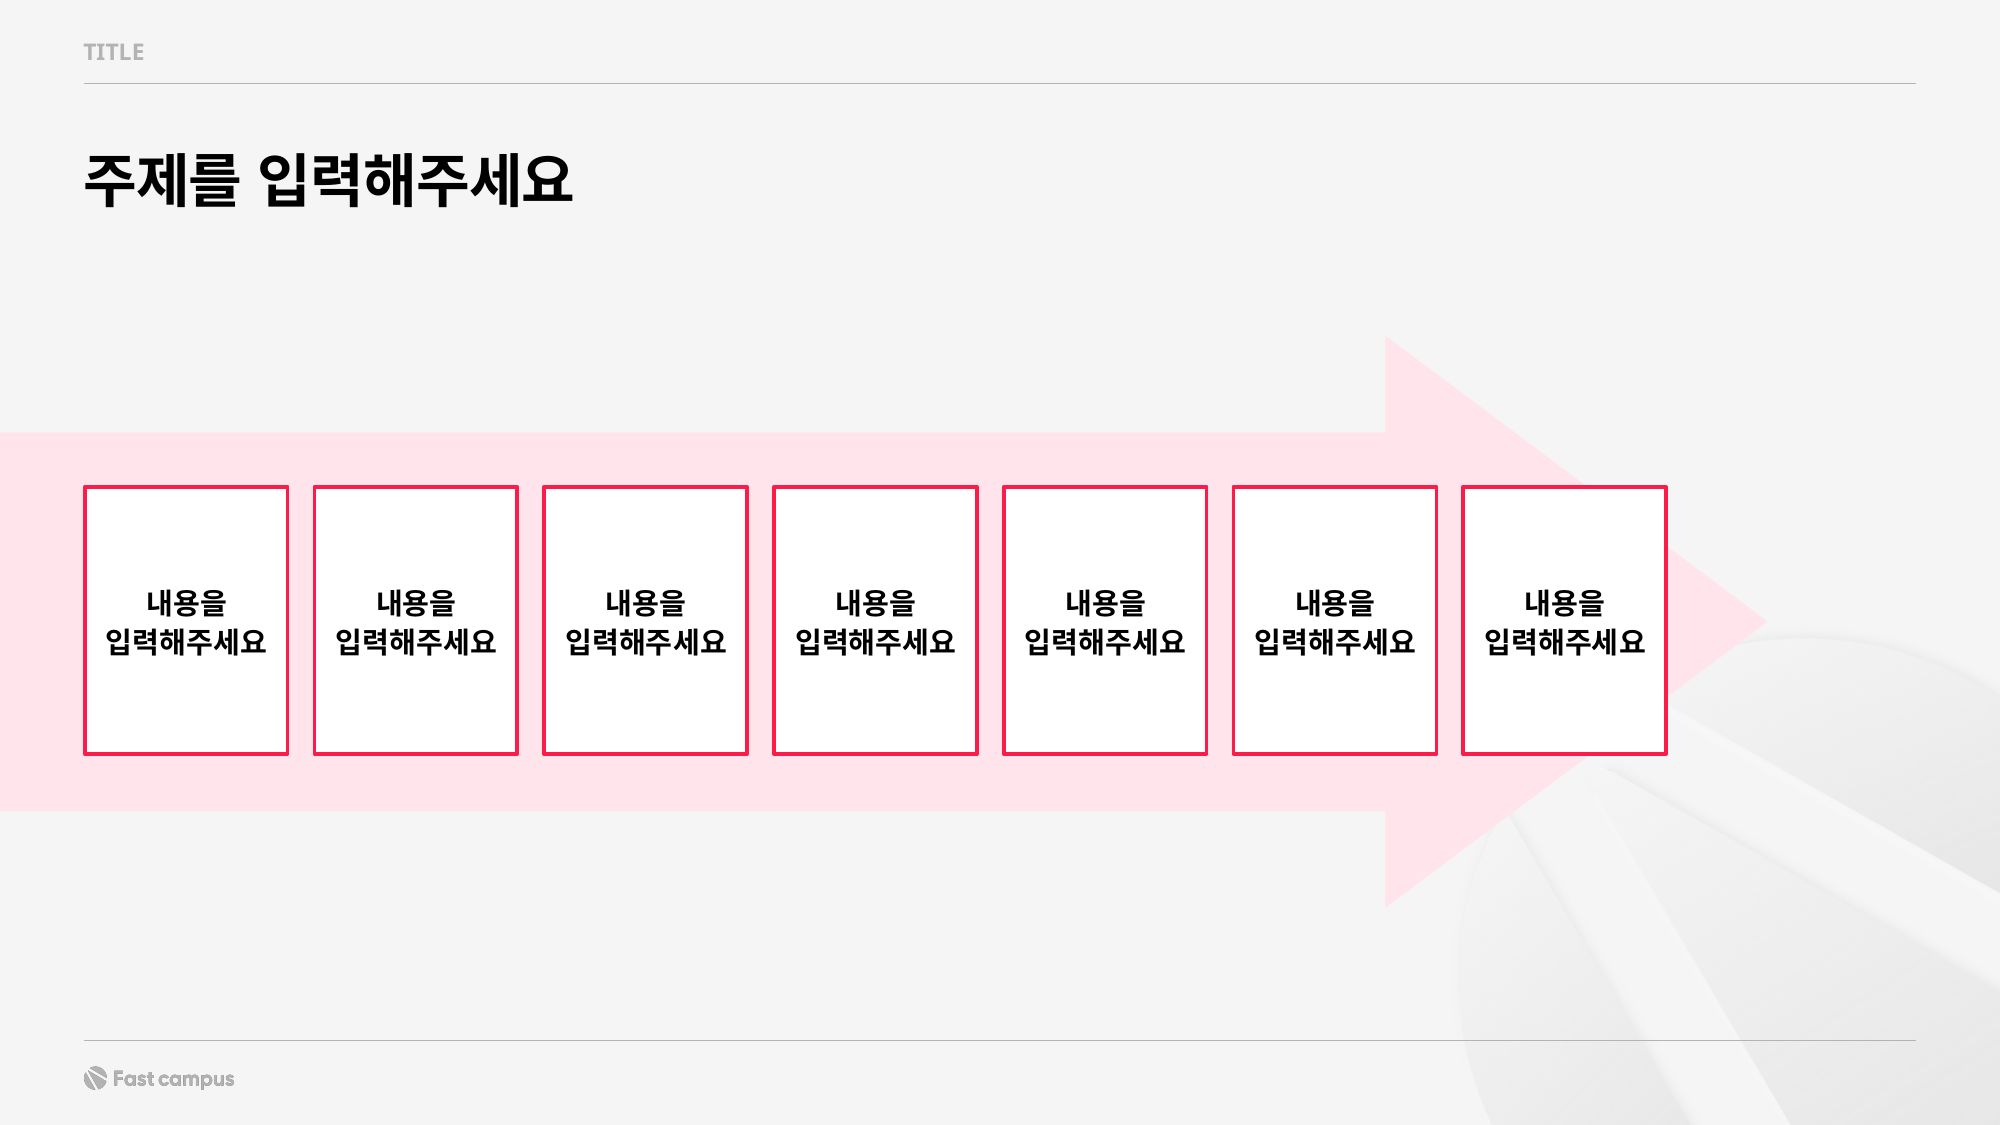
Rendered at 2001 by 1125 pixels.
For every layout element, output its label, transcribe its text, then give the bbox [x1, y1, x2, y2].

list TITLE [68, 29, 944, 73]
list 내용을 입력해주세요 [542, 485, 749, 756]
list 내용을 입력해주세요 [1002, 485, 1208, 756]
list 주제를 입력해주세요 [68, 137, 944, 220]
picture [60, 1047, 258, 1109]
list 내용을 입력해주세요 [83, 485, 289, 756]
list 내용을 입력해주세요 [772, 485, 979, 756]
picture [1450, 625, 2000, 1125]
list 내용을 입력해주세요 [313, 485, 519, 756]
list 내용을 입력해주세요 [1461, 485, 1668, 756]
list 내용을 입력해주세요 [1232, 485, 1438, 756]
